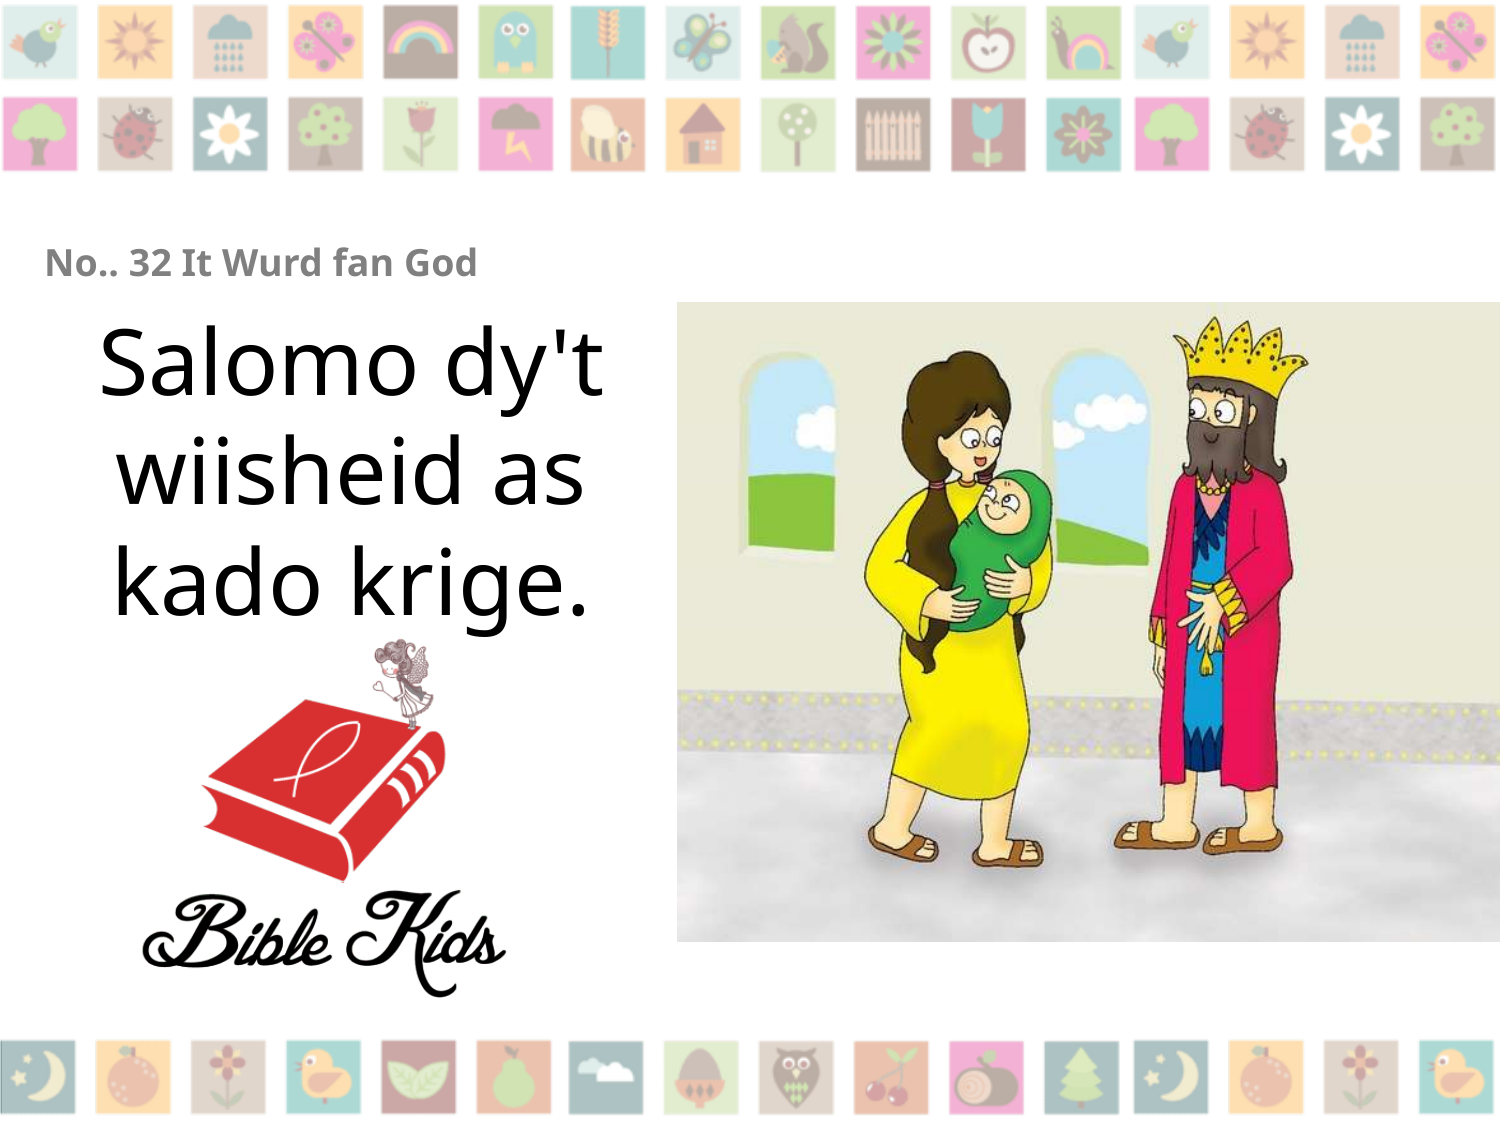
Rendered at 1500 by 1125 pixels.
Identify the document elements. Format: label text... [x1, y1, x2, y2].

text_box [0, 1028, 1500, 1118]
text_box No.. 32 It Wurd fan God [29, 231, 514, 292]
picture [677, 302, 1500, 942]
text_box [0, 3, 1500, 181]
text_box Salomo dy't wiisheid as kado krige. [28, 296, 674, 641]
picture [117, 600, 544, 1027]
